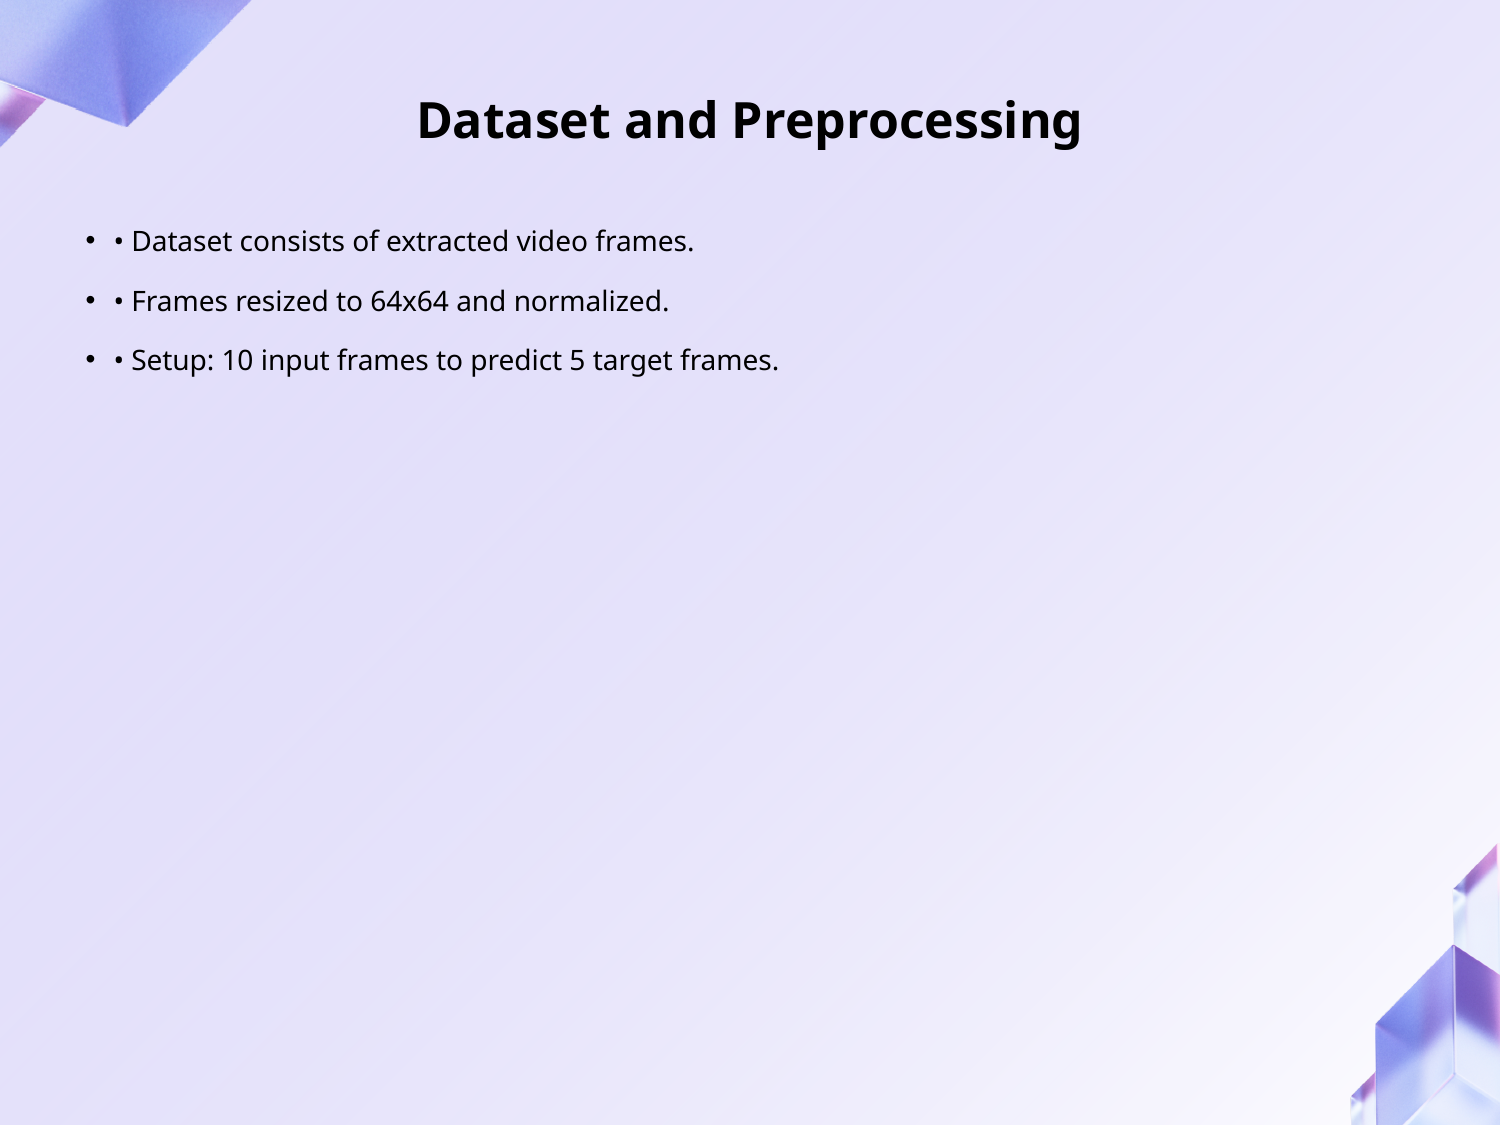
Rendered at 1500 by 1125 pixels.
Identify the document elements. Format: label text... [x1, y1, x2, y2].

title Dataset and Preprocessing [85, 59, 1415, 178]
list • Dataset consists of extracted video frames. • Frames resized to 64x64 and normalized. • Setup: 10 input frames to predict 5 target frames. [85, 213, 1415, 1013]
picture [0, 0, 527, 374]
picture [1272, 760, 1500, 1125]
